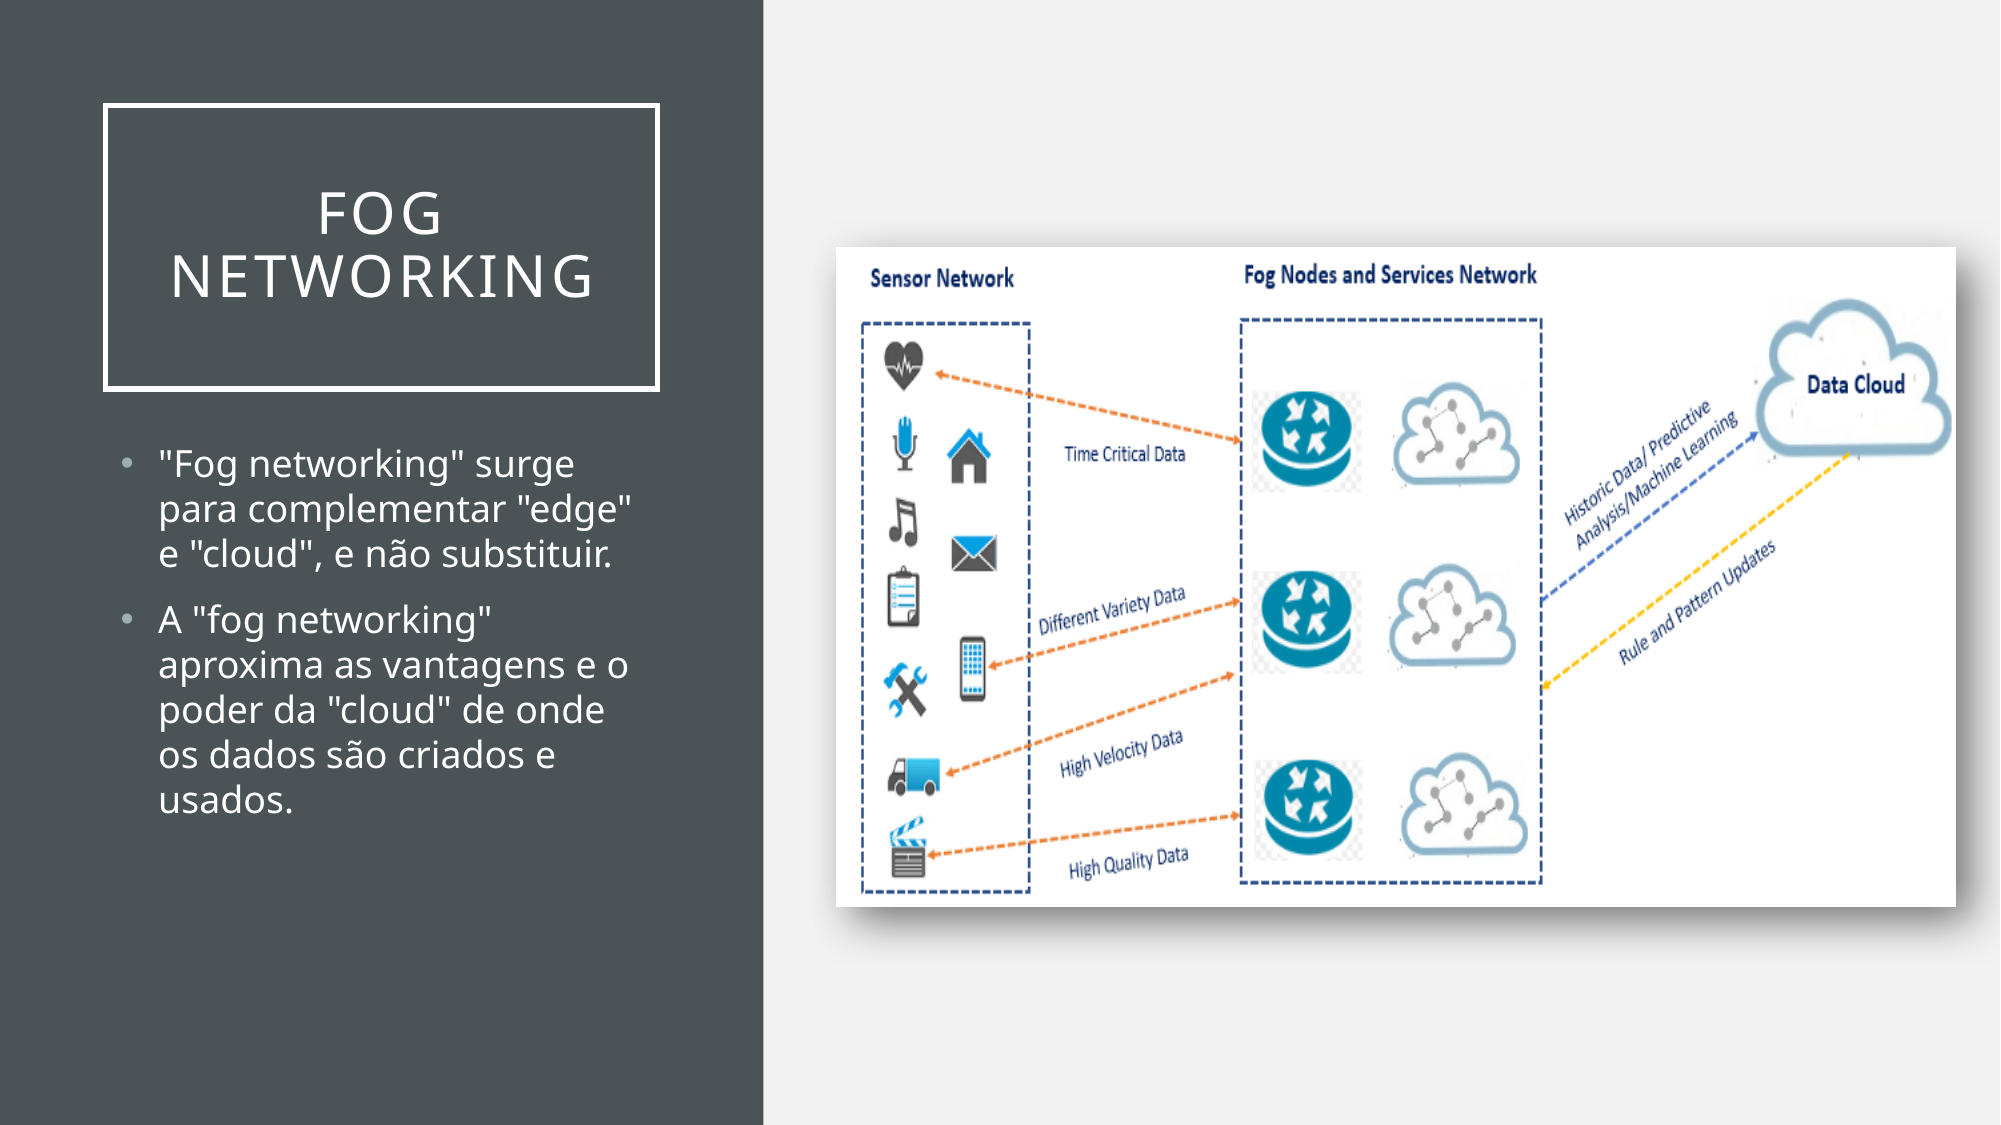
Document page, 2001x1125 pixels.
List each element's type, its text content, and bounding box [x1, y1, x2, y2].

text_box [0, 0, 764, 1125]
title FOG NETWORKING [103, 103, 660, 392]
list "Fog networking" surge para complementar "edge" e "cloud", e não substituir. A "fog networking" aproxima as vantagens e o poder da "cloud" de onde os dados são criados e usados. [105, 432, 658, 994]
picture [836, 247, 1956, 907]
text_box [764, 0, 2000, 1125]
